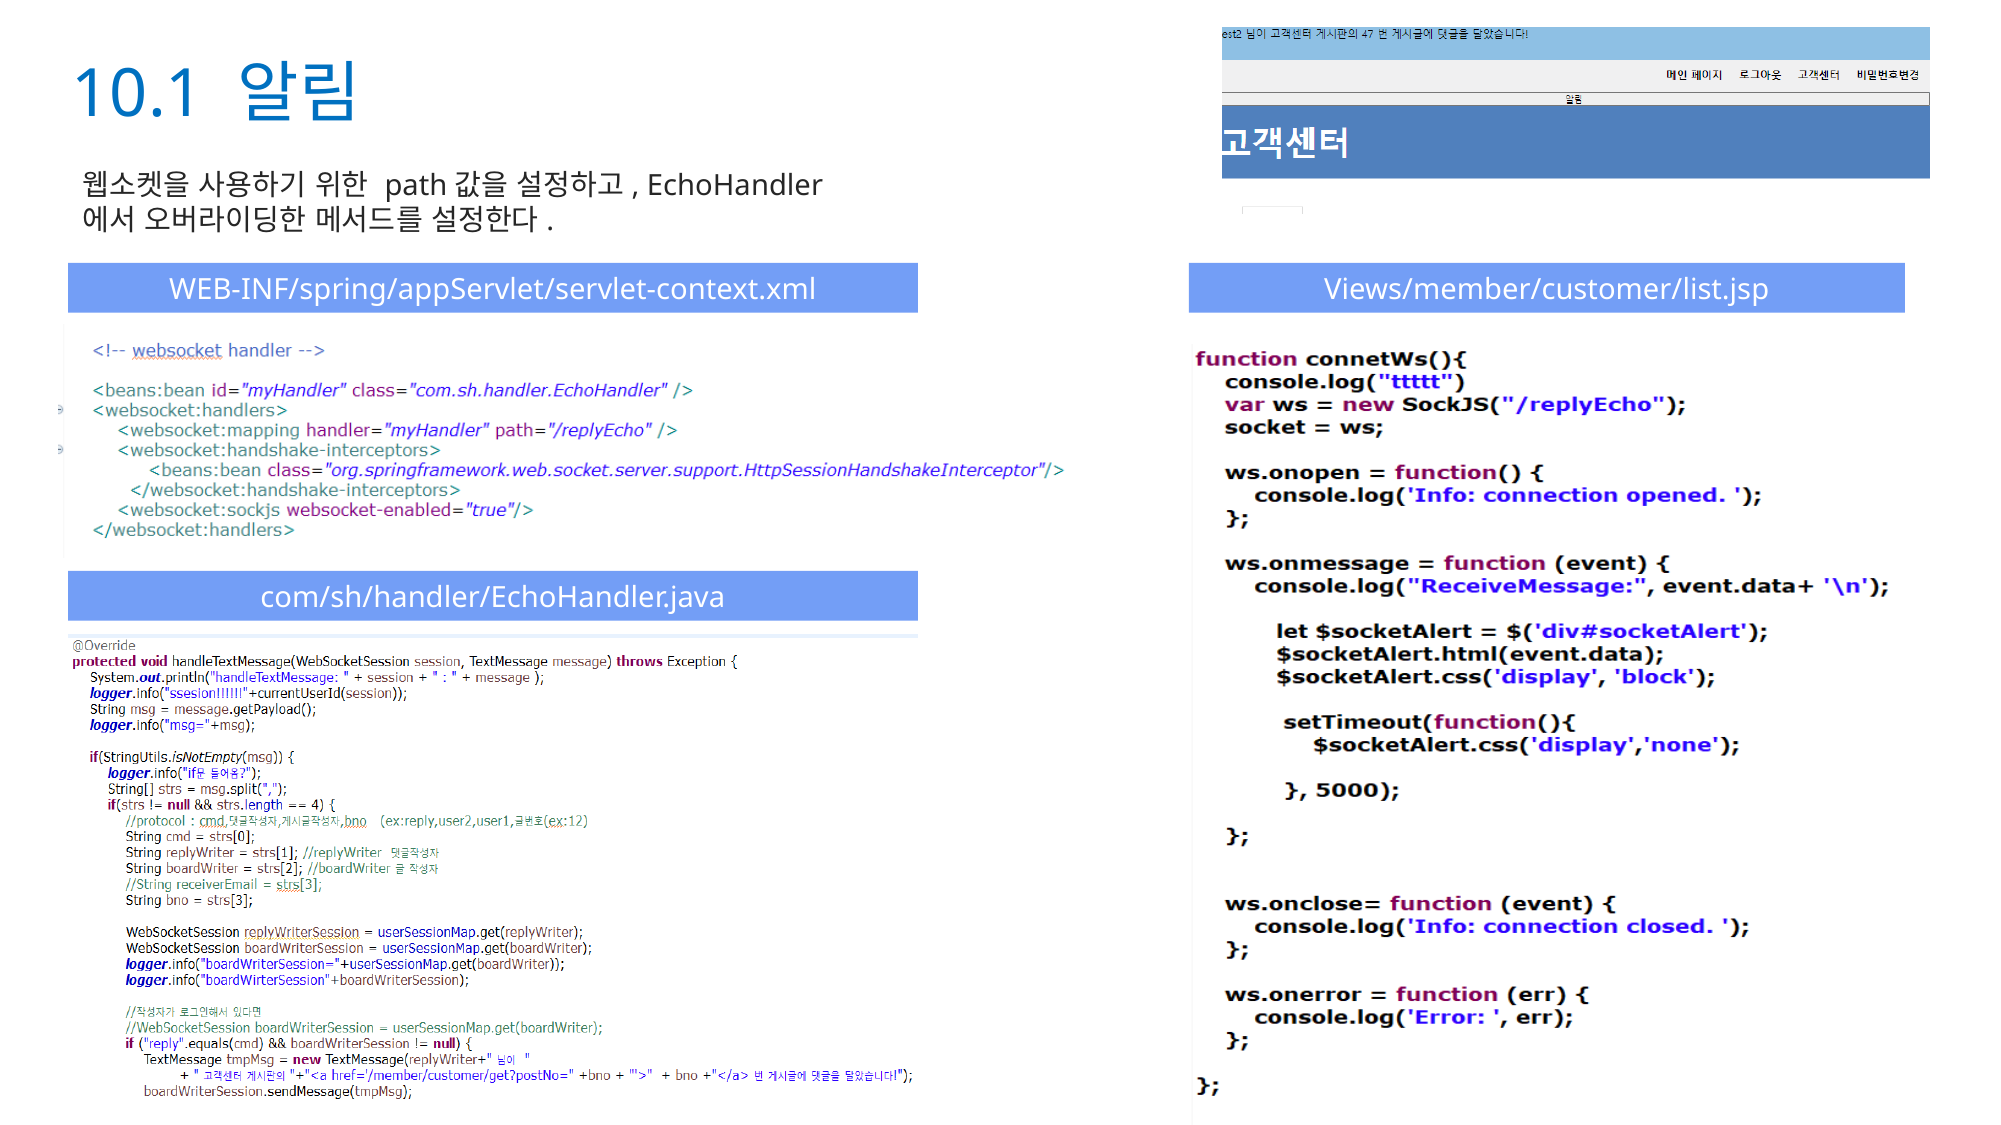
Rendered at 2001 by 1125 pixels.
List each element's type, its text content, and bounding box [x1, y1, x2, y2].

text_box WEB-INF/spring/appServlet/servlet-context.xml [68, 262, 918, 313]
text_box com/sh/handler/EchoHandler.java [68, 570, 918, 621]
text_box Views/member/customer/list.jsp [1188, 262, 1905, 313]
picture [58, 324, 1082, 558]
text_box 웹소켓을 사용하기 위한 path값을 설정하고, EchoHandler에서 오버라이딩한 메서드를 설정한다. [68, 158, 888, 244]
picture [67, 634, 918, 1115]
picture [1222, 27, 1932, 214]
picture [1188, 344, 1905, 1125]
text_box 10.1 알림 [56, 44, 1082, 145]
